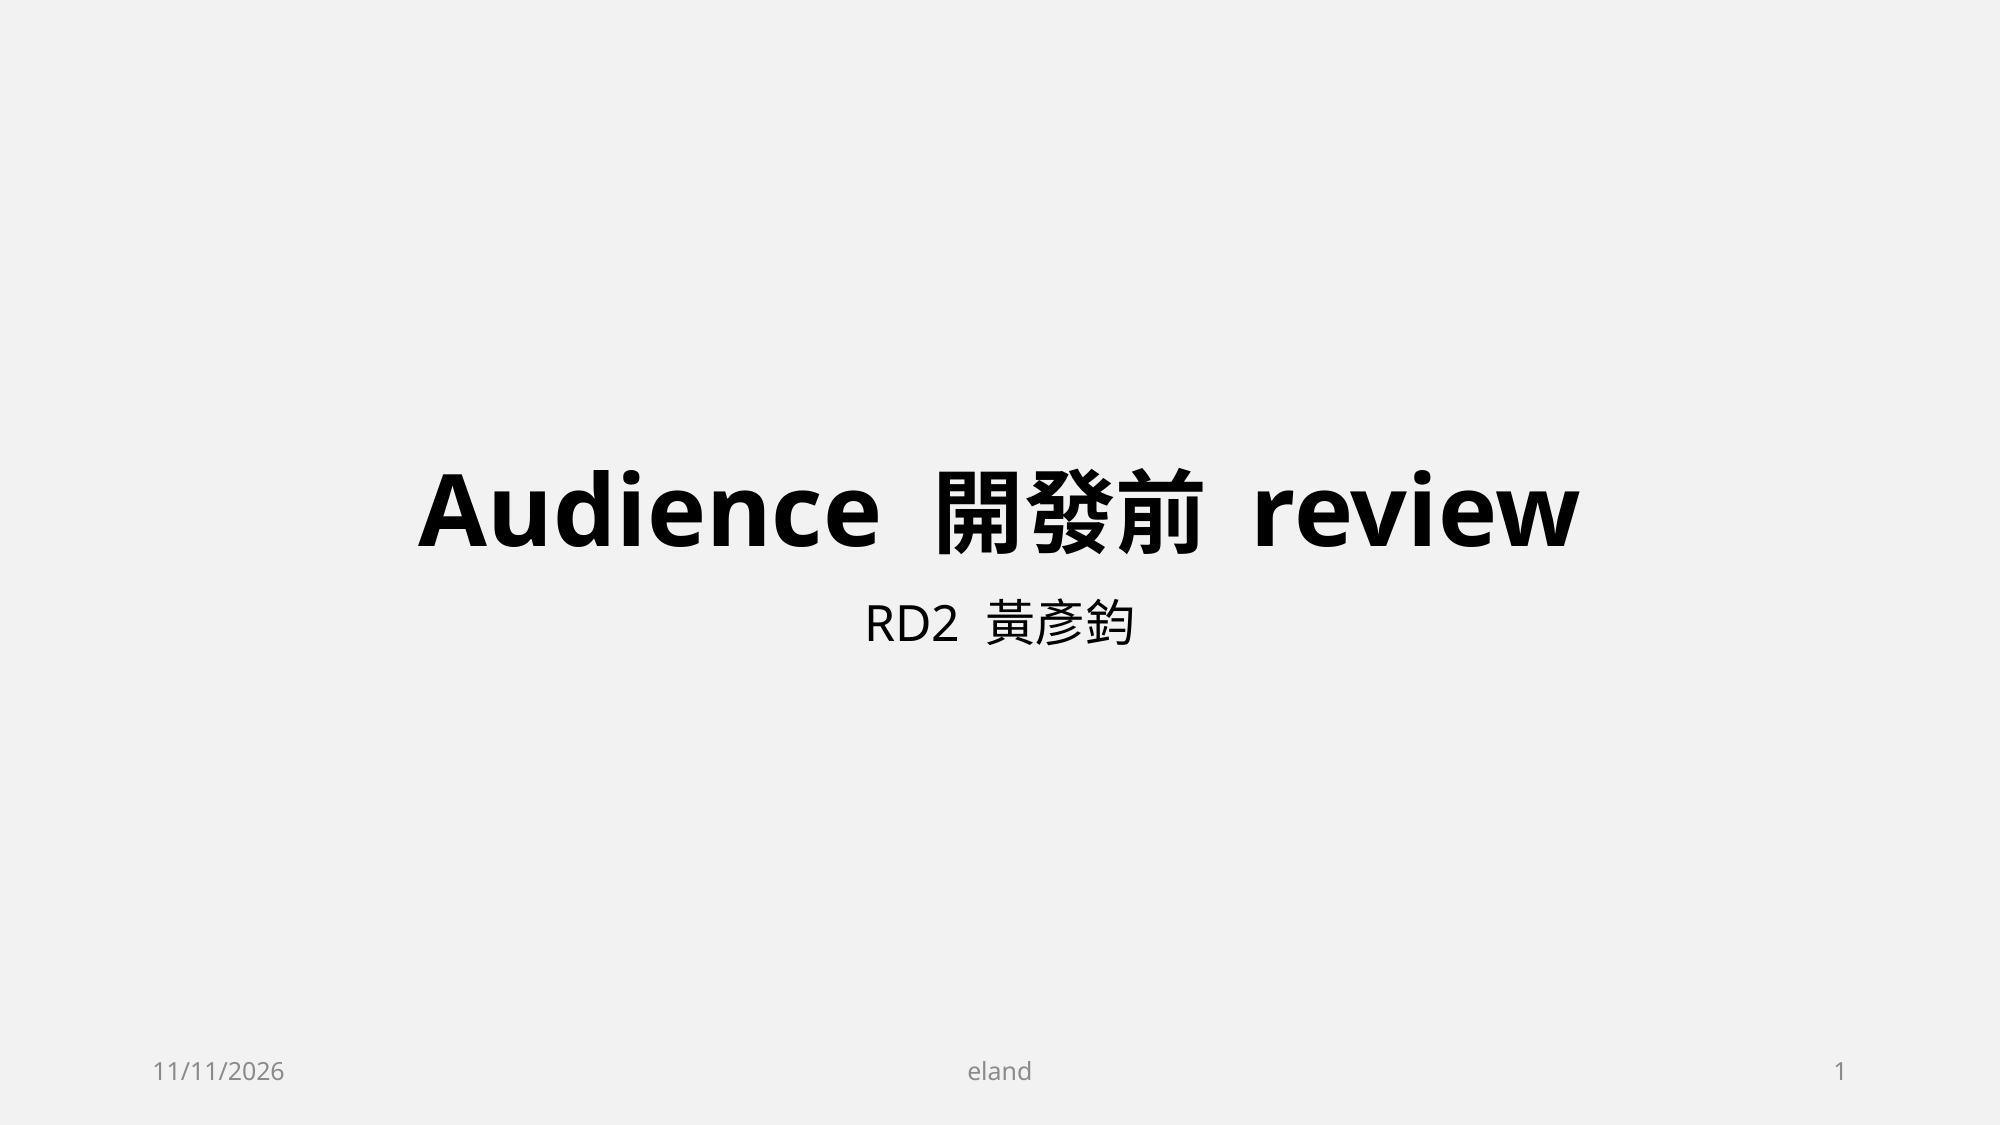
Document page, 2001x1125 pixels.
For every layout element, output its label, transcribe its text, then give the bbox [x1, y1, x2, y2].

slide_number 1 [1412, 1042, 1863, 1103]
subtitle RD2 黃彥鈞 [249, 590, 1750, 863]
title Audience 開發前 review [249, 184, 1750, 576]
footer eland [662, 1042, 1338, 1103]
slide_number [137, 1042, 588, 1103]
